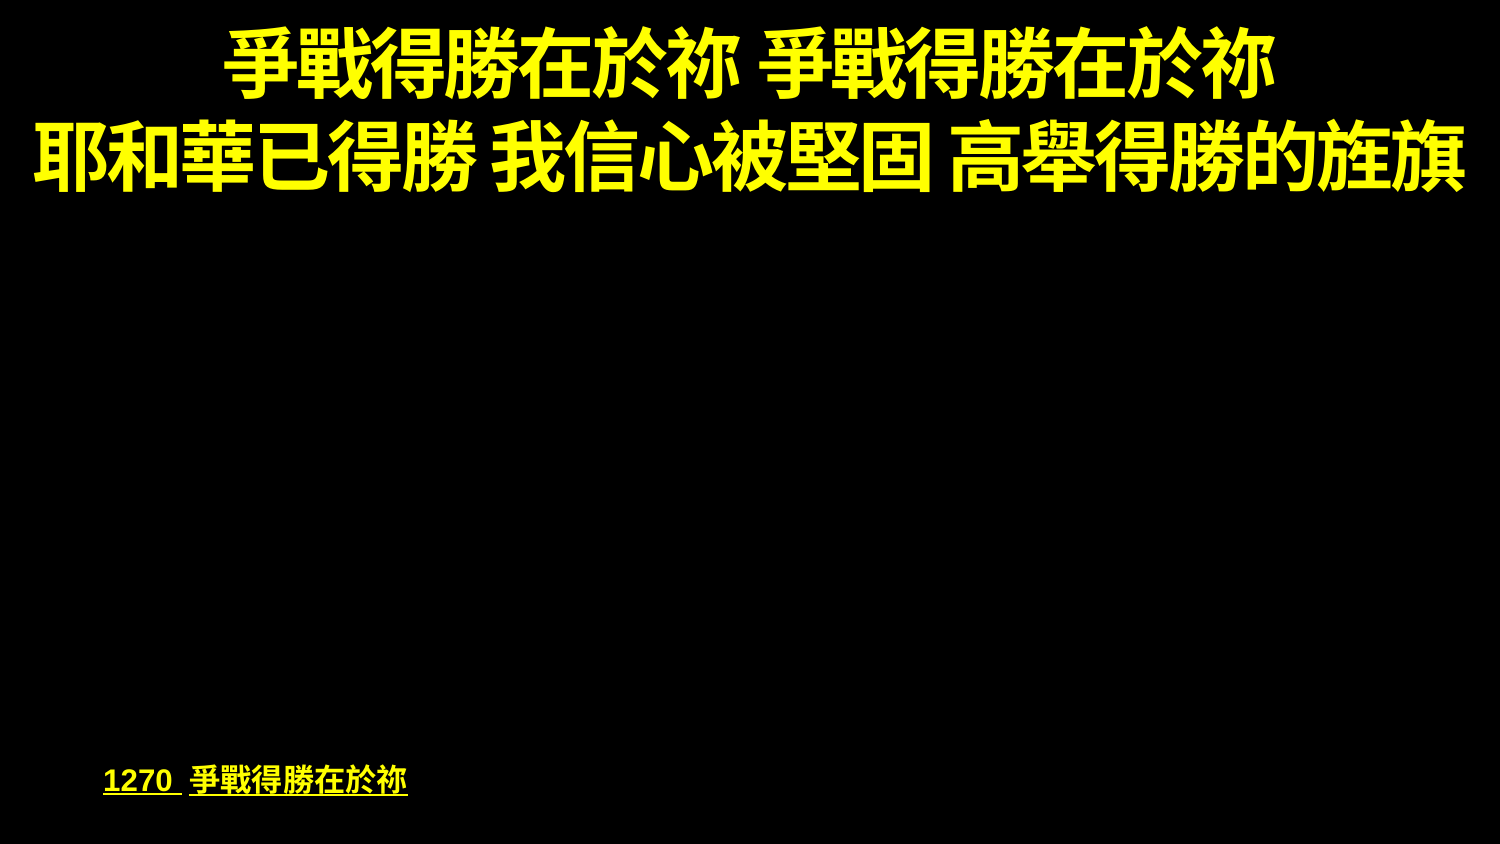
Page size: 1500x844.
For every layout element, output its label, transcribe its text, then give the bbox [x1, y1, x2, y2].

text_box 1270 爭戰得勝在於祢 [88, 752, 1063, 815]
list 爭戰得勝在於祢 爭戰得勝在於祢 耶和華已得勝 我信心被堅固 高舉得勝的旌旗 [0, 8, 1500, 375]
